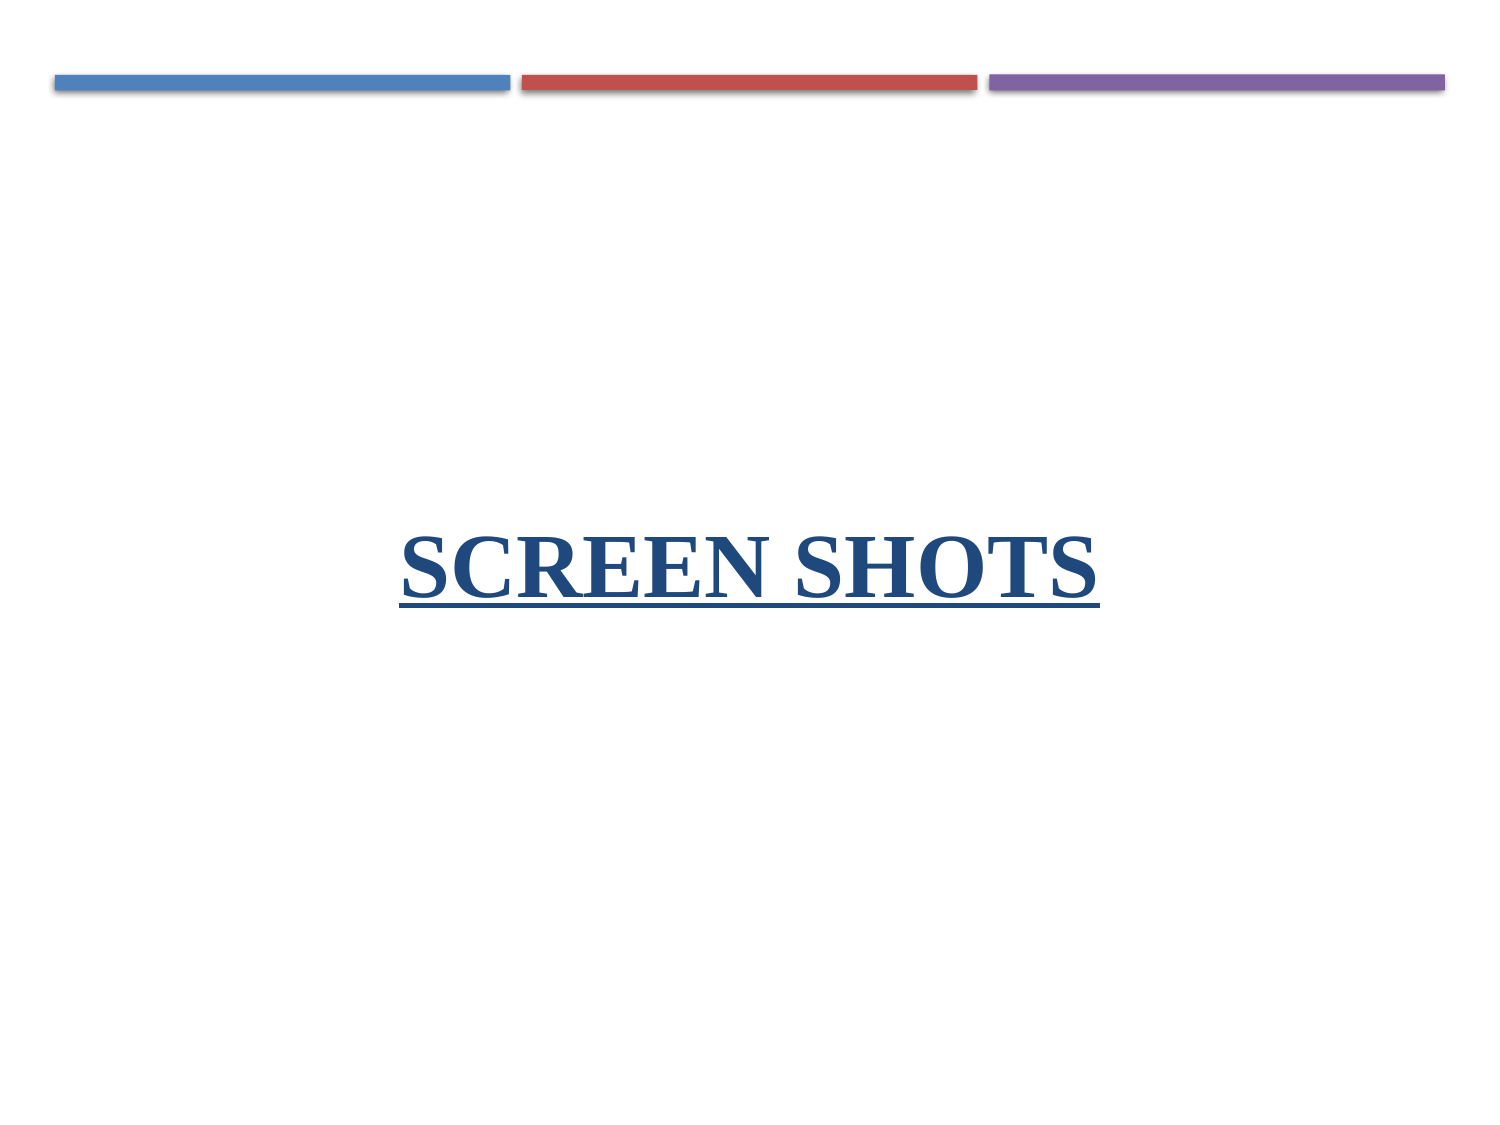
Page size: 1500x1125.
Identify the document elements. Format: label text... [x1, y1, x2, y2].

text_box SCREEN SHOTS [74, 498, 1425, 624]
